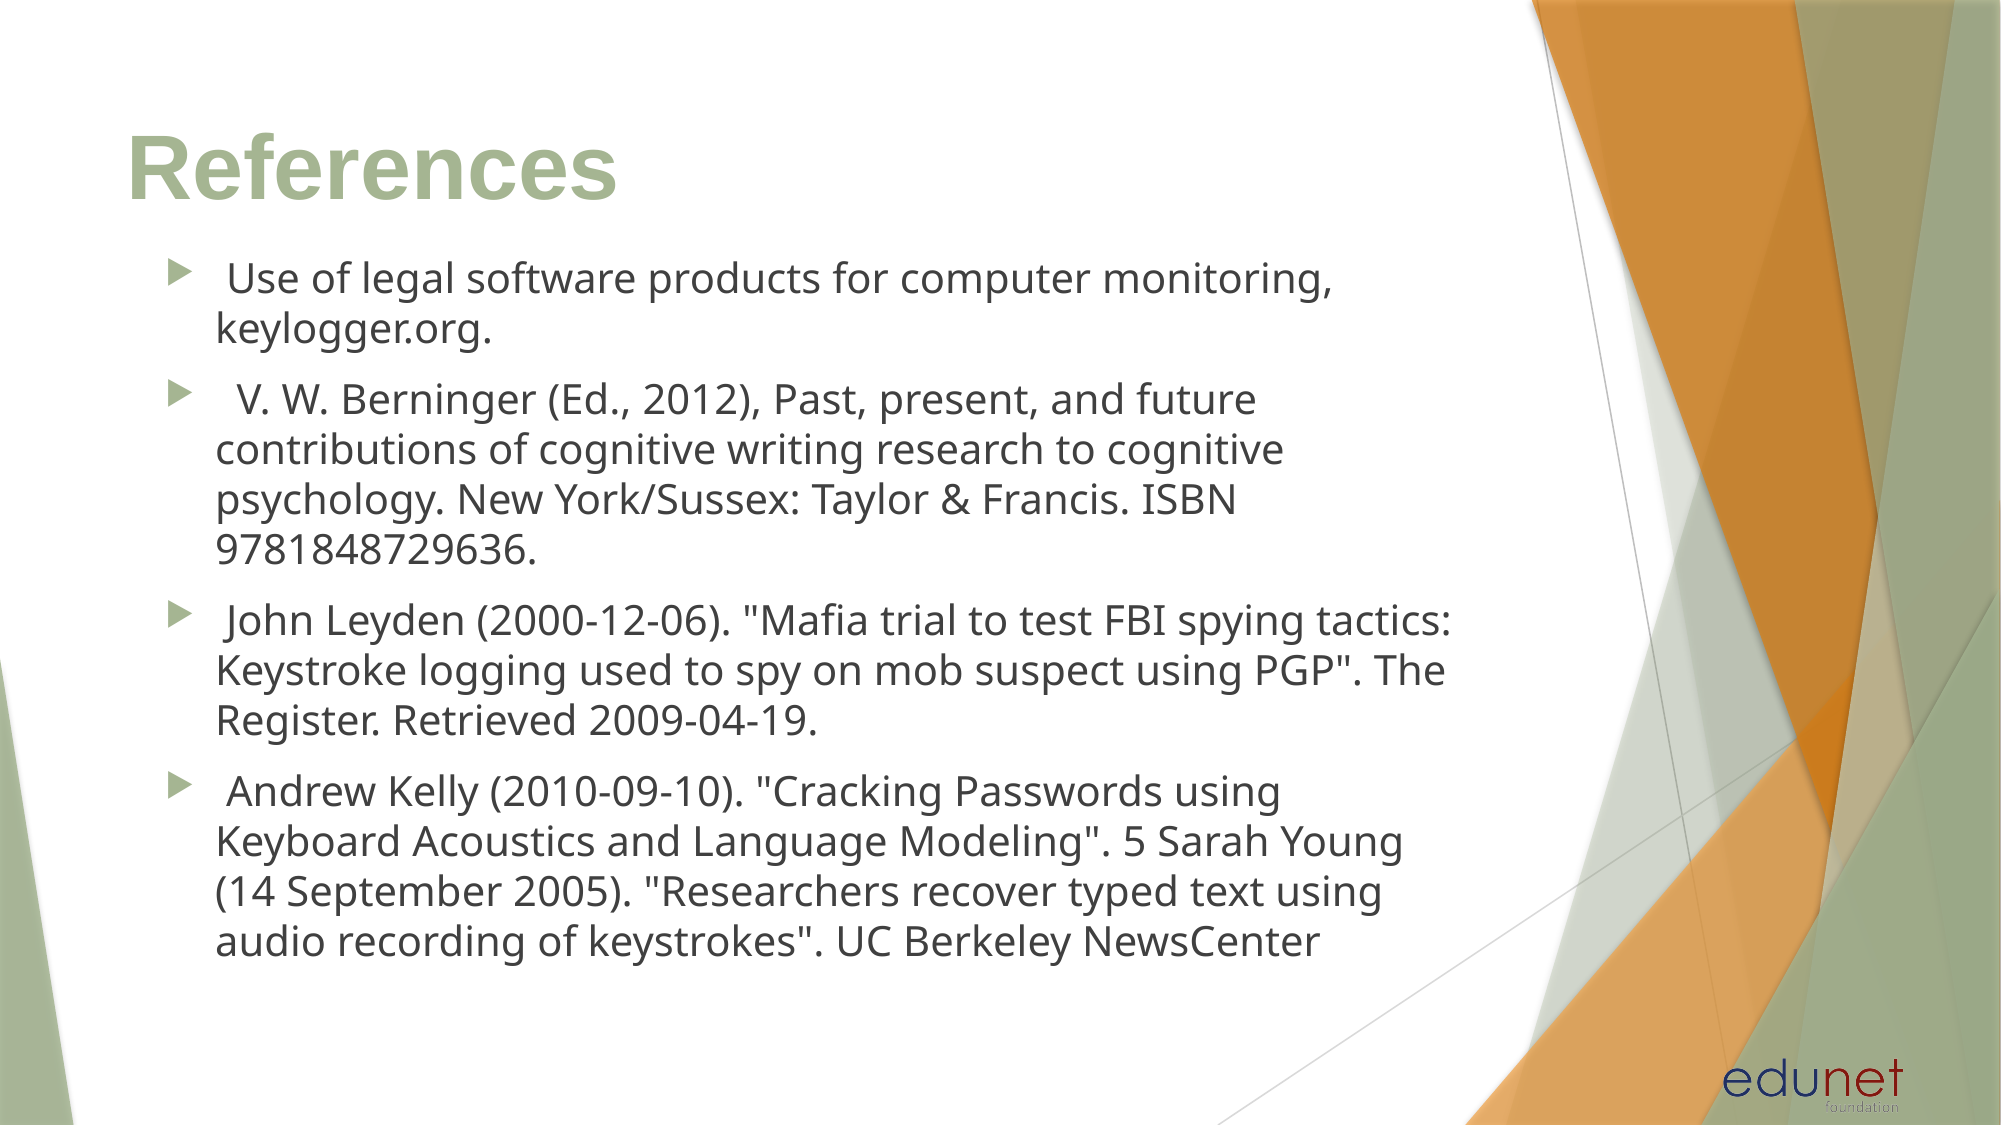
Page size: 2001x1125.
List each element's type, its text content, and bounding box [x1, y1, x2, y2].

list Use of legal software products for computer monitoring, keylogger.org. V. W. Berninger (Ed., 2012), Past, present, and future contributions of cognitive writing research to cognitive psychology. New York/Sussex: Taylor & Francis. ISBN 9781848729636. John Leyden (2000-12-06). "Mafia trial to test FBI spying tactics: Keystroke logging used to spy on mob suspect using PGP". The Register. Retrieved 2009-04-19. Andrew Kelly (2010-09-10). "Cracking Passwords using Keyboard Acoustics and Language Modeling". 5 Sarah Young (14 September 2005). "Researchers recover typed text using audio recording of keystrokes". UC Berkeley NewsCenter [150, 244, 1483, 1125]
picture [1719, 1056, 1905, 1116]
title References [111, 99, 1522, 317]
